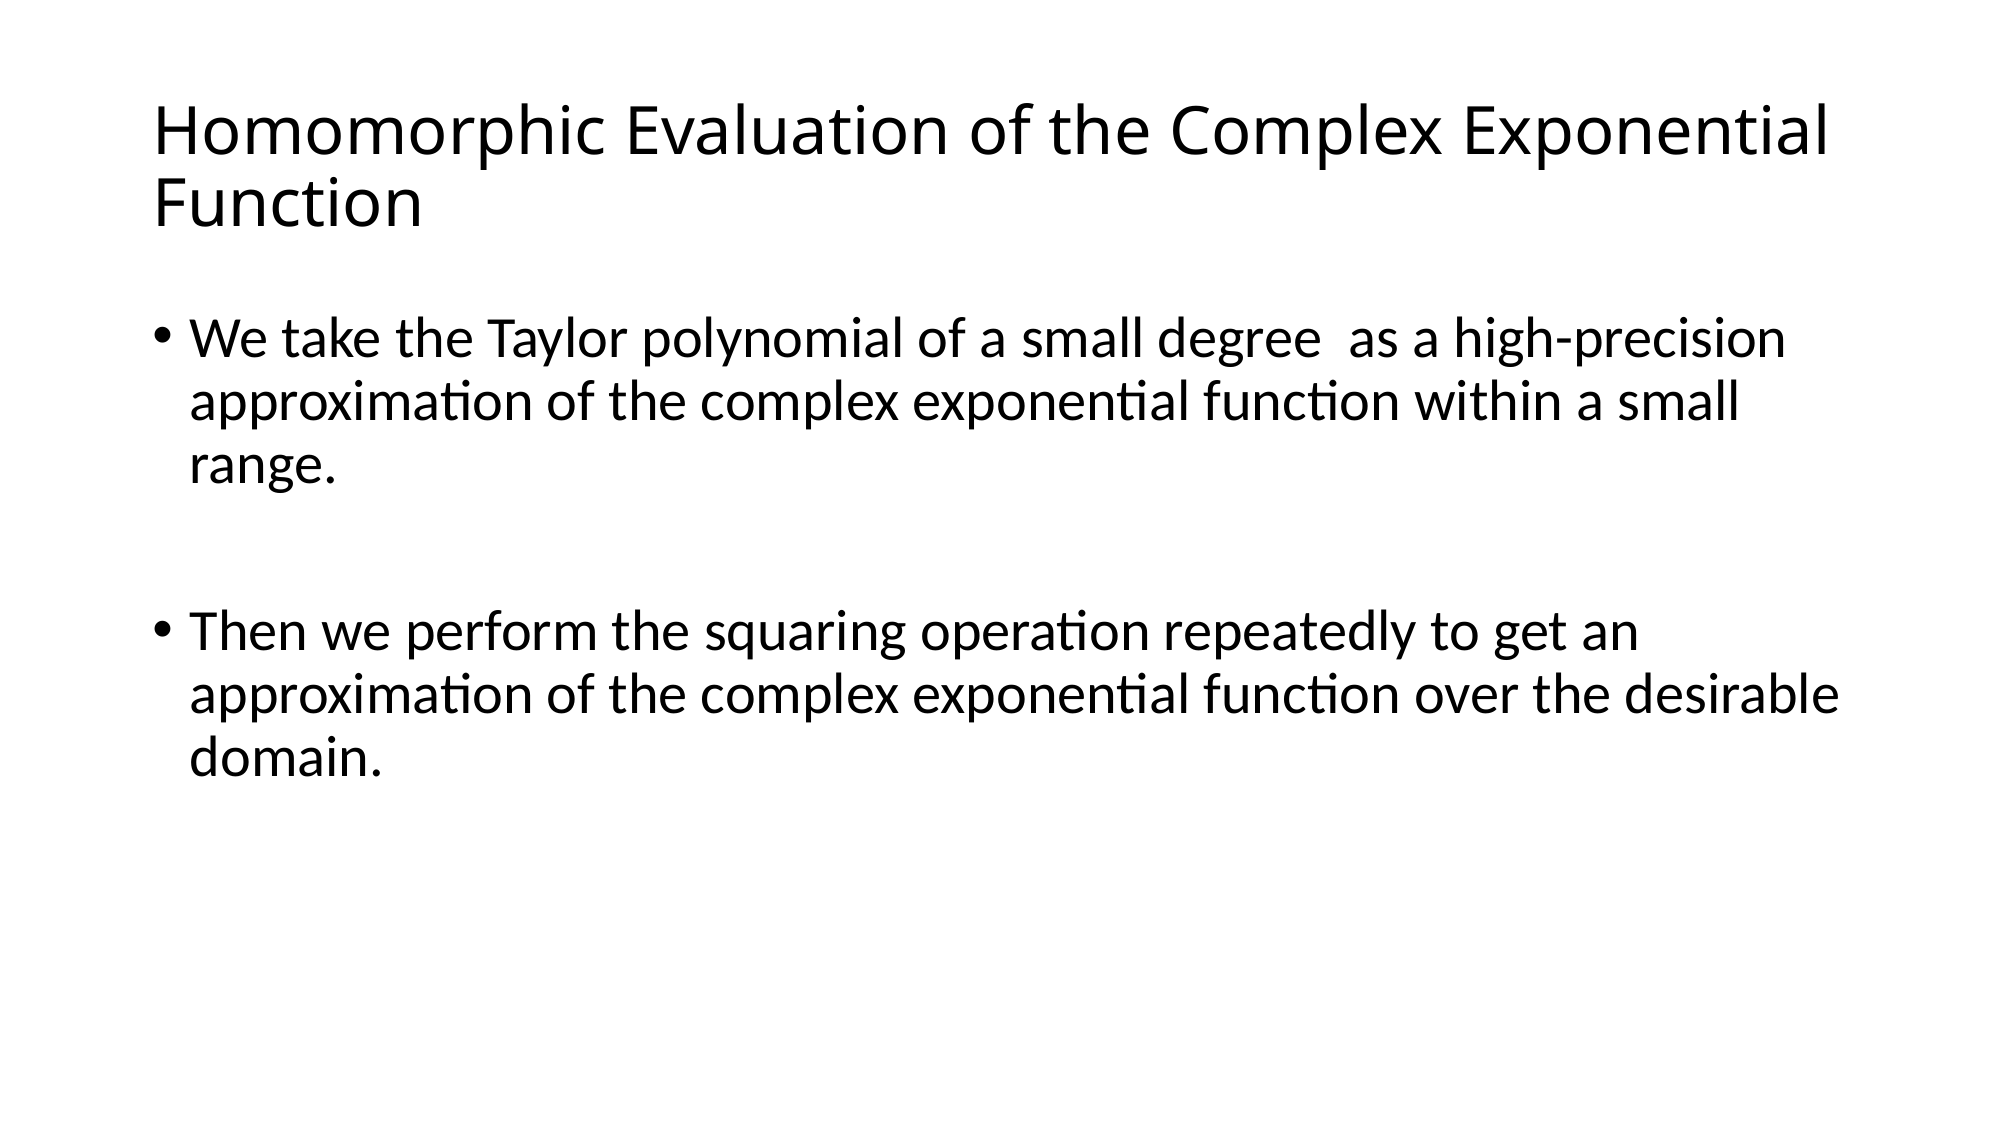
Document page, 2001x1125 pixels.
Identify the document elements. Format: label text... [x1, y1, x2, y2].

title Homomorphic Evaluation of the Complex Exponential Function [137, 59, 1863, 278]
